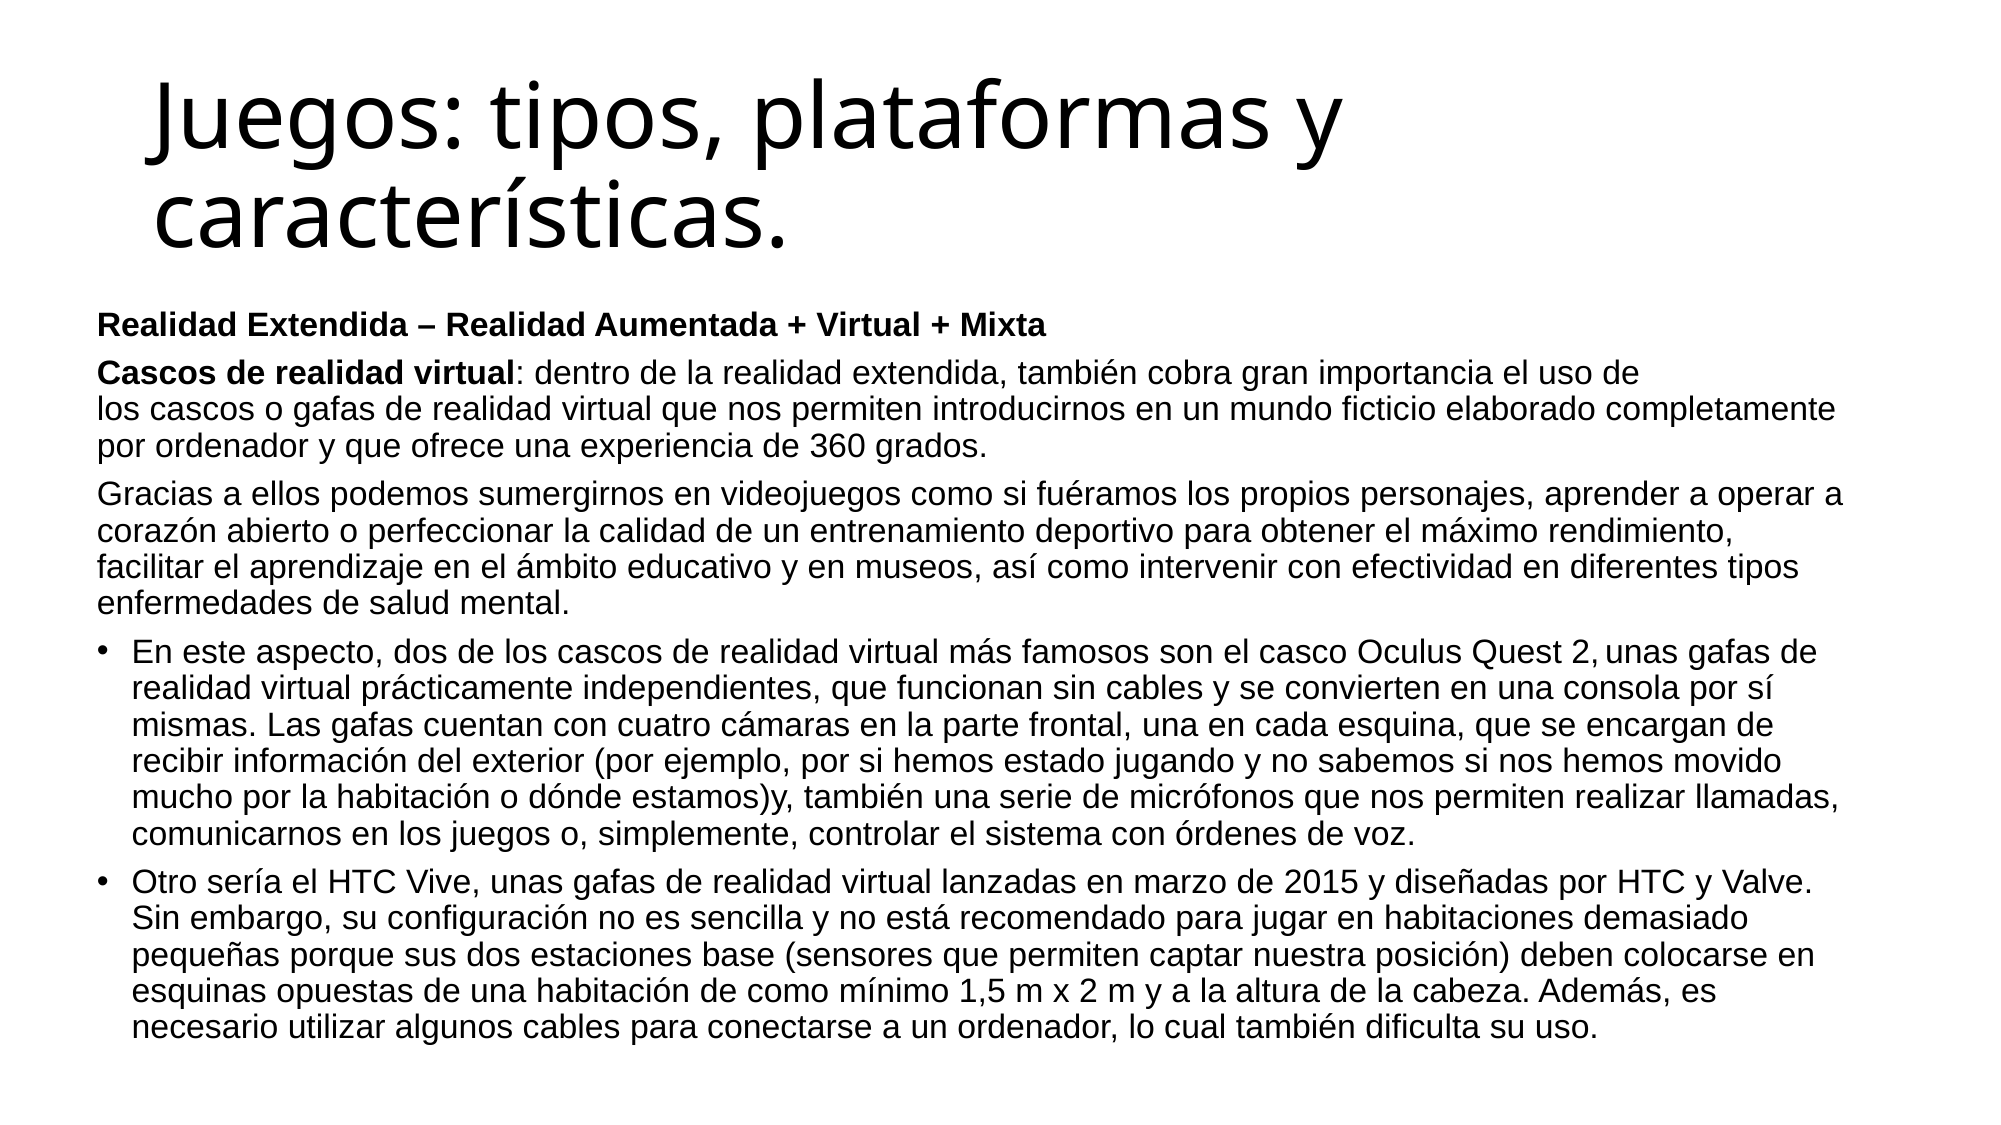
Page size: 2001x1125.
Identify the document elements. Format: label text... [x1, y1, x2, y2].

list Realidad Extendida – Realidad Aumentada + Virtual + Mixta Cascos de realidad virtual: dentro de la realidad extendida, también cobra gran importancia el uso de los cascos o gafas de realidad virtual que nos permiten introducirnos en un mundo ficticio elaborado completamente por ordenador y que ofrece una experiencia de 360 grados. Gracias a ellos podemos sumergirnos en videojuegos como si fuéramos los propios personajes, aprender a operar a corazón abierto o perfeccionar la calidad de un entrenamiento deportivo para obtener el máximo rendimiento, facilitar el aprendizaje en el ámbito educativo y en museos, así como intervenir con efectividad en diferentes tipos enfermedades de salud mental. En este aspecto, dos de los cascos de realidad virtual más famosos son el casco Oculus Quest 2, unas gafas de realidad virtual prácticamente independientes, que funcionan sin cables y se convierten en una consola por sí mismas. Las gafas cuentan con cuatro cámaras en la parte frontal, una en cada esquina, que se encargan de recibir información del exterior (por ejemplo, por si hemos estado jugando y no sabemos si nos hemos movido mucho por la habitación o dónde estamos)y, también una serie de micrófonos que nos permiten realizar llamadas, comunicarnos en los juegos o, simplemente, controlar el sistema con órdenes de voz. Otro sería el HTC Vive, unas gafas de realidad virtual lanzadas en marzo de 2015 y diseñadas por HTC y Valve. Sin embargo, su configuración no es sencilla y no está recomendado para jugar en habitaciones demasiado pequeñas porque sus dos estaciones base (sensores que permiten captar nuestra posición) deben colocarse en esquinas opuestas de una habitación de como mínimo 1,5 m x 2 m y a la altura de la cabeza. Además, es necesario utilizar algunos cables para conectarse a un ordenador, lo cual también dificulta su uso. [81, 299, 1863, 1066]
title Juegos: tipos, plataformas y características. [137, 59, 1863, 278]
